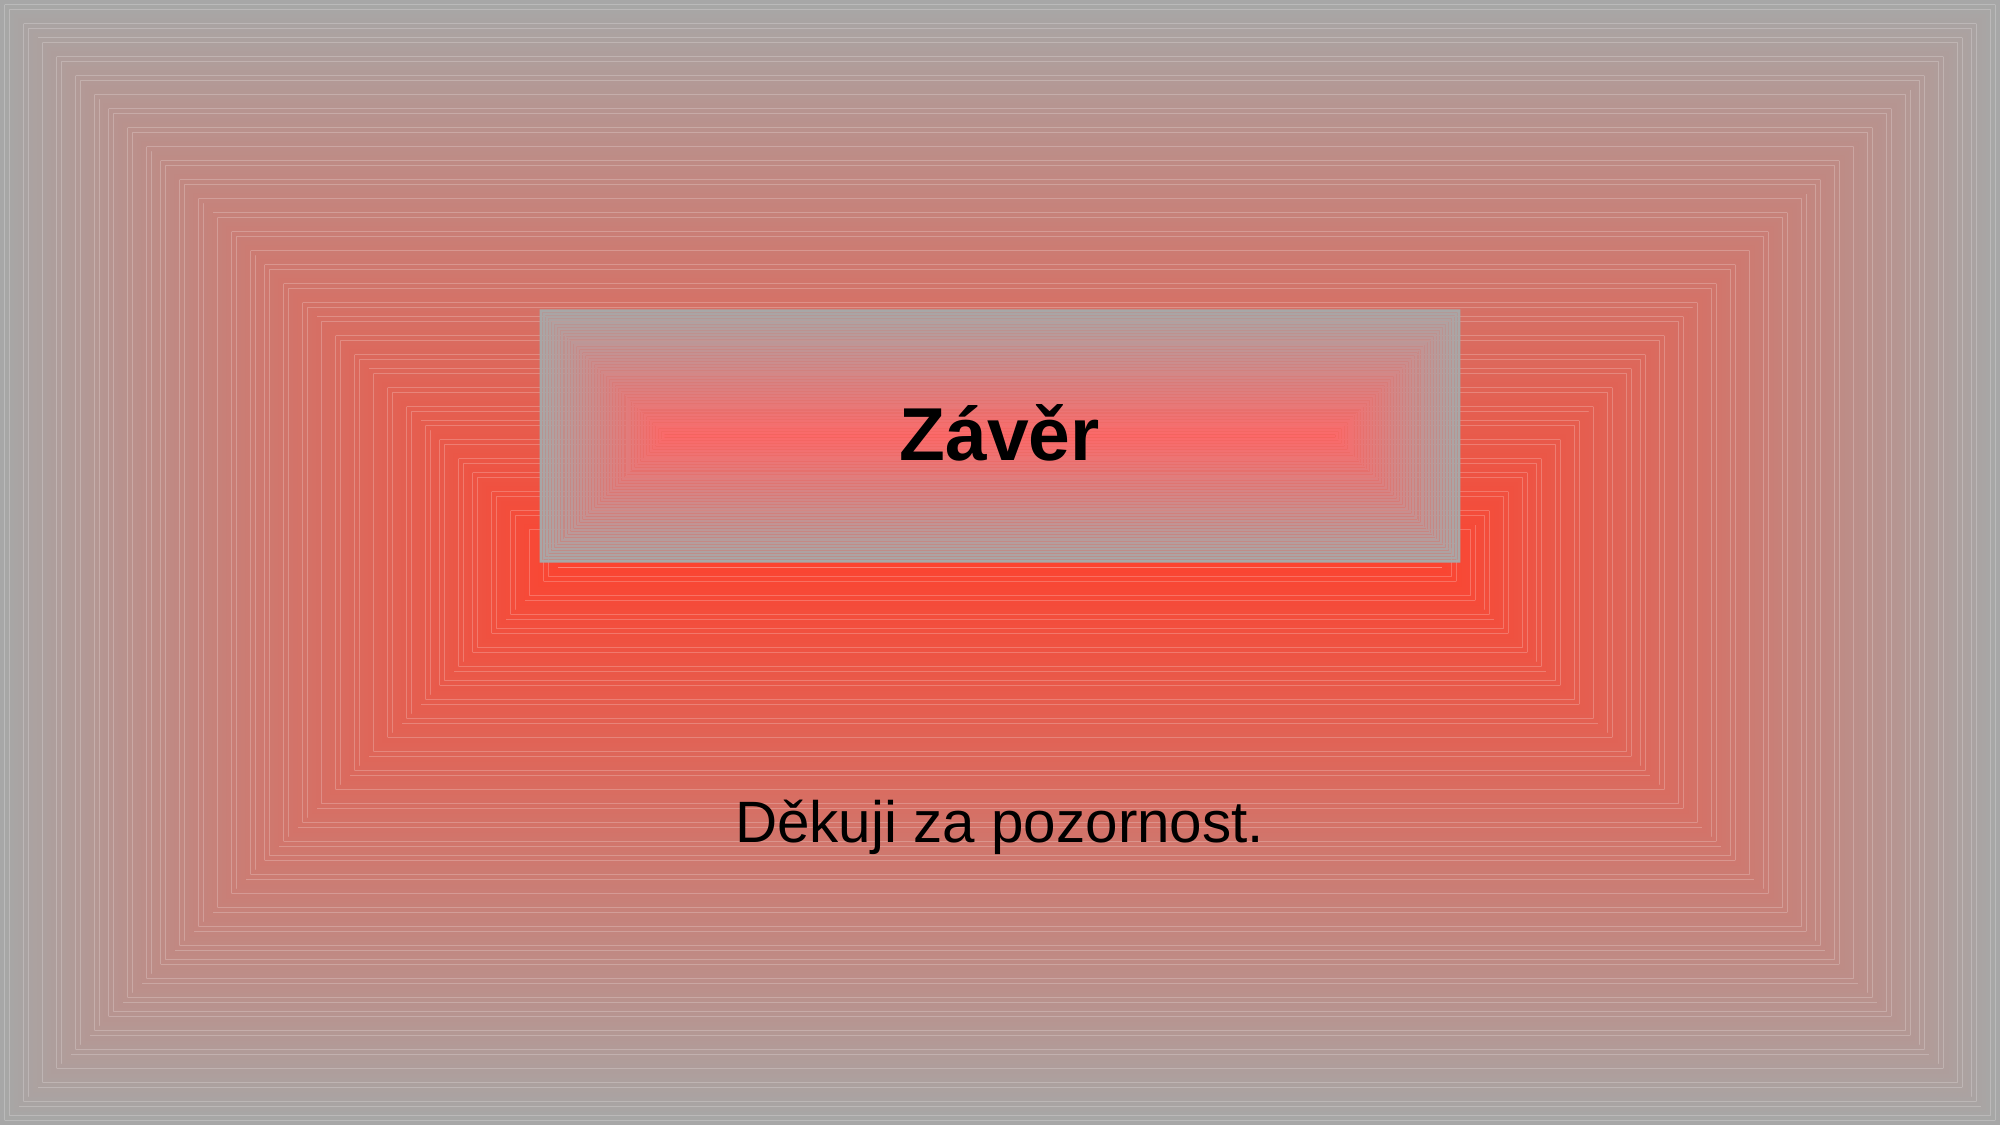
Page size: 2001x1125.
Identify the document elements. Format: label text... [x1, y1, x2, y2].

subtitle Děkuji za pozornost. [249, 590, 1750, 863]
title Závěr [539, 309, 1461, 563]
